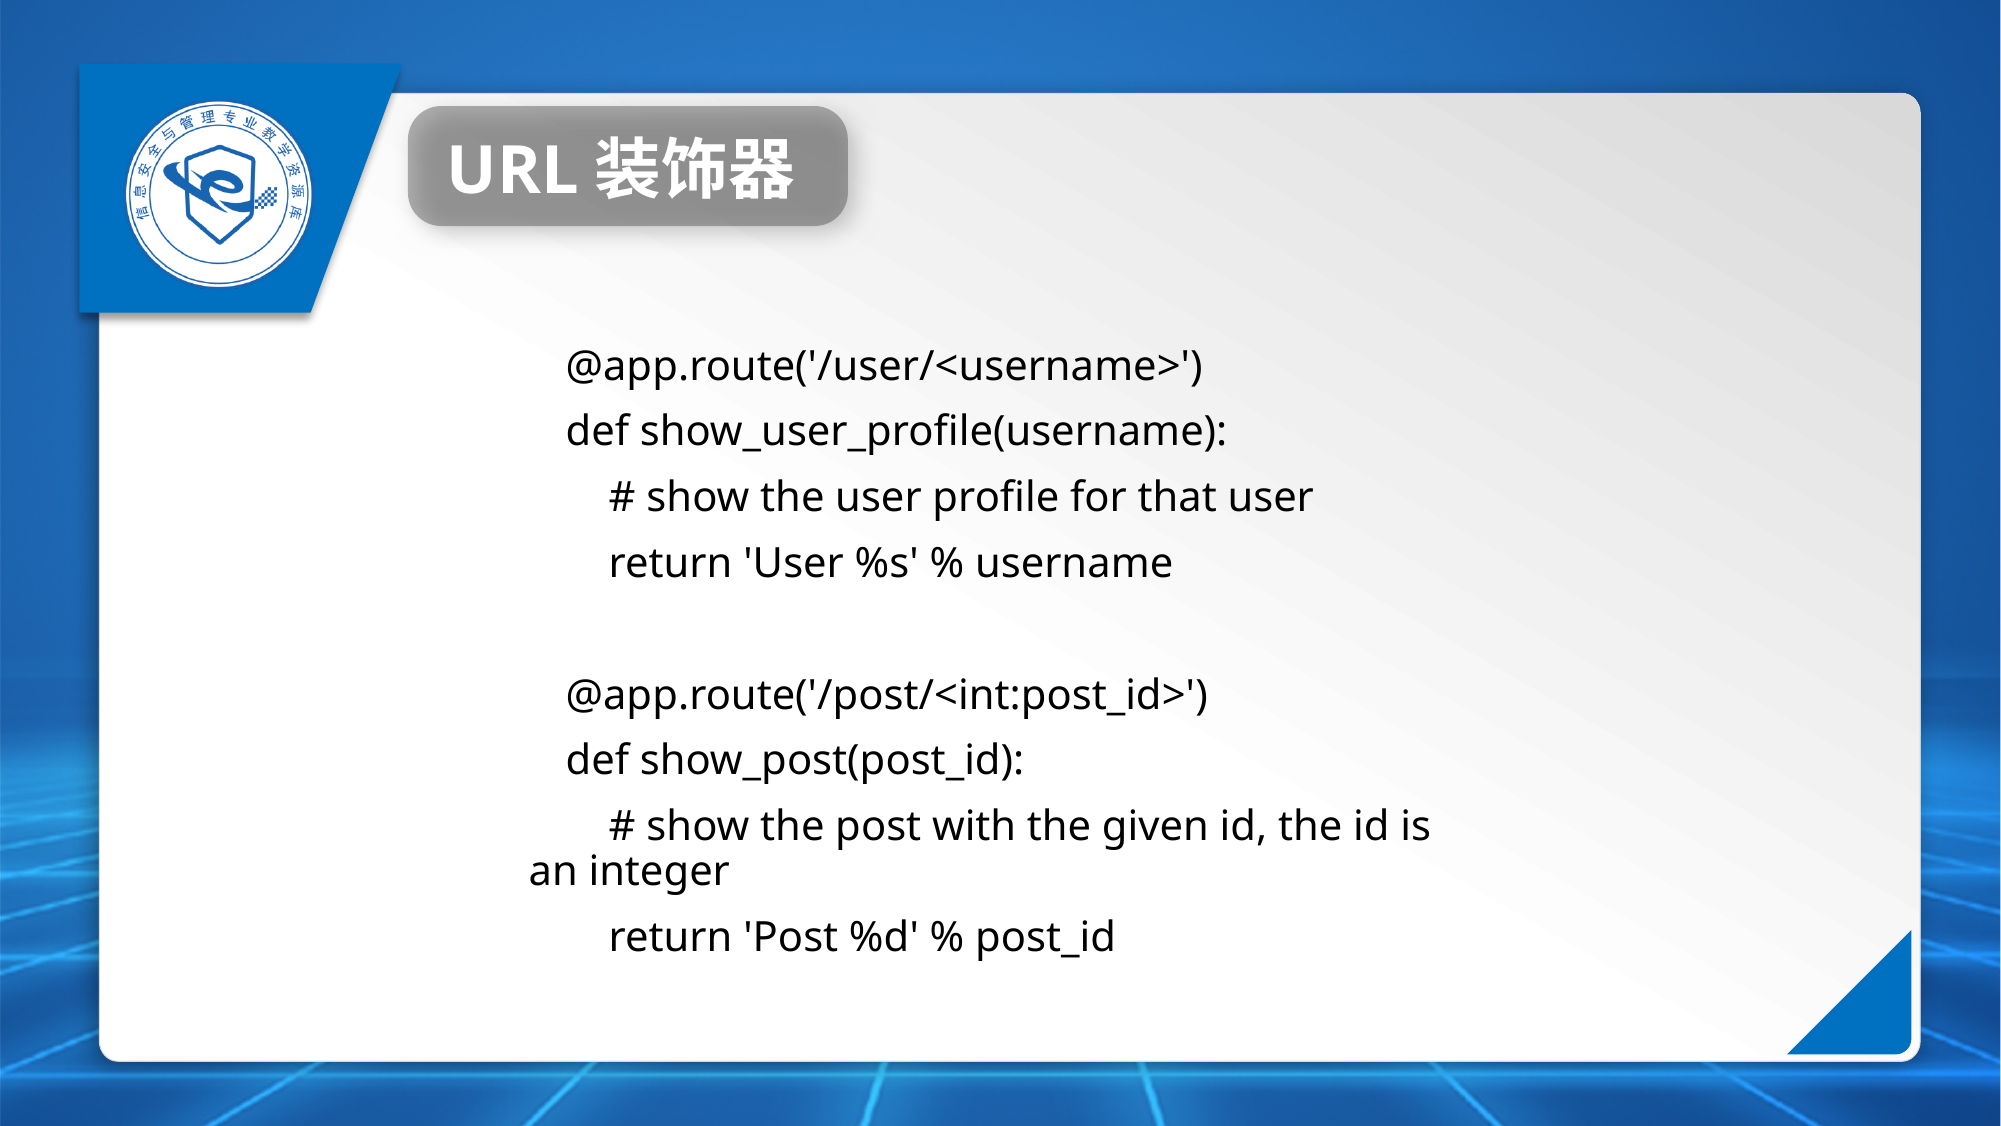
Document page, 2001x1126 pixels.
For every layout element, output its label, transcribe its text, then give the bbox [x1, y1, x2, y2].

text_box URL装饰器 [431, 118, 810, 214]
picture [0, 0, 2001, 1126]
text_box @app.route('/user/<username>') def show_user_profile(username): # show the user profile for that user return 'User %s' % username @app.route('/post/<int:post_id>') def show_post(post_id): # show the post with the given id, the id is an integer return 'Post %d' % post_id [476, 336, 1477, 969]
text_box [406, 104, 849, 228]
